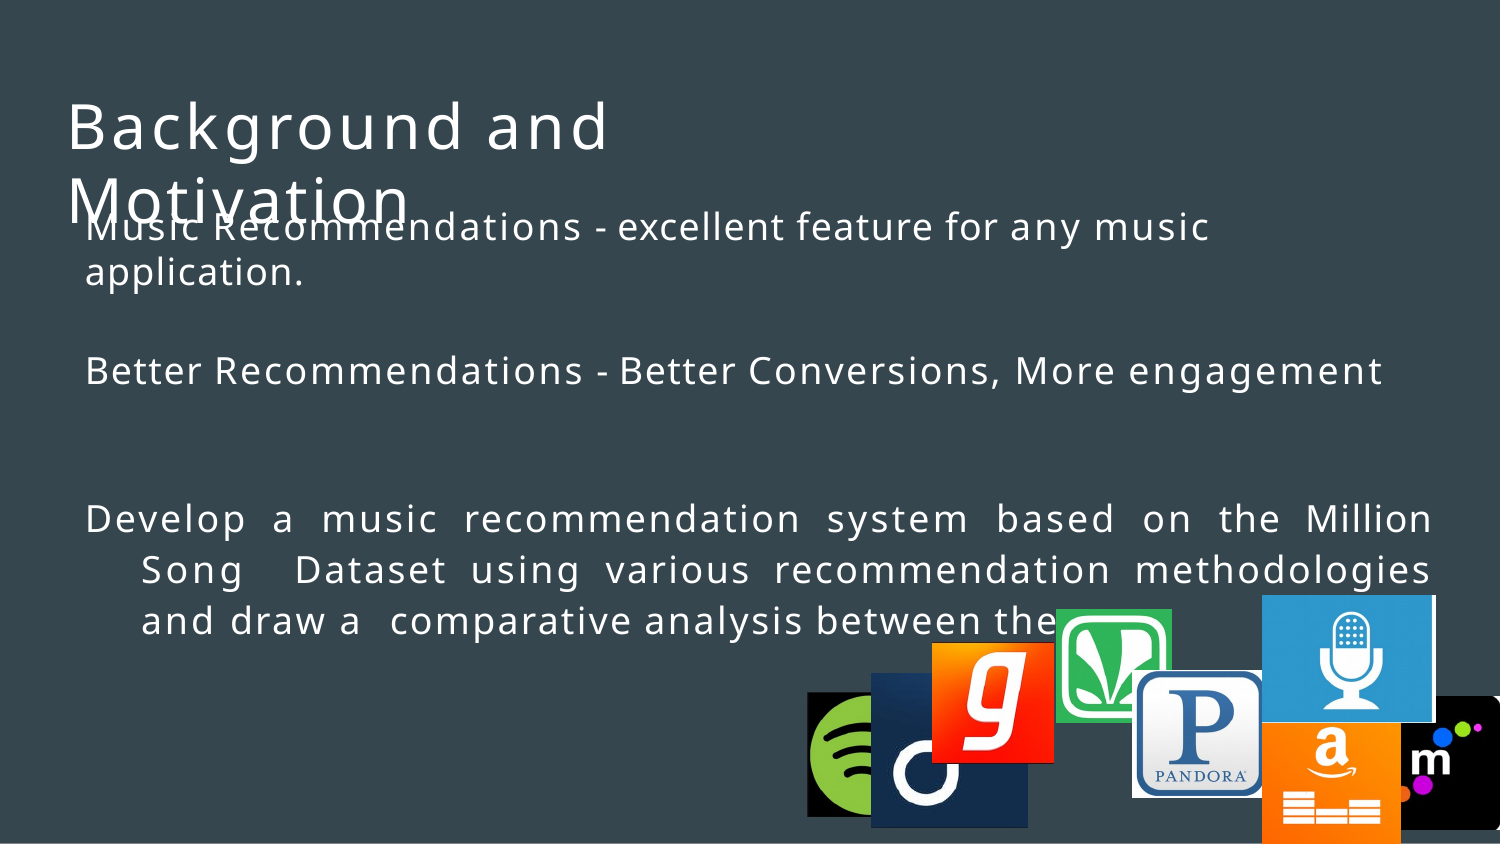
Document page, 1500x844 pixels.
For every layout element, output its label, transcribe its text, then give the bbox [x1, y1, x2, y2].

title Background and Motivation [63, 84, 927, 237]
text_box Develop a music recommendation system based on the Million Song Dataset using various recommendation methodologies and draw a comparative analysis between them [82, 486, 1435, 643]
text_box Music Recommendations - excellent feature for any music application. Better Recommendations - Better Conversions, More engagement [82, 200, 1406, 392]
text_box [807, 595, 1500, 844]
